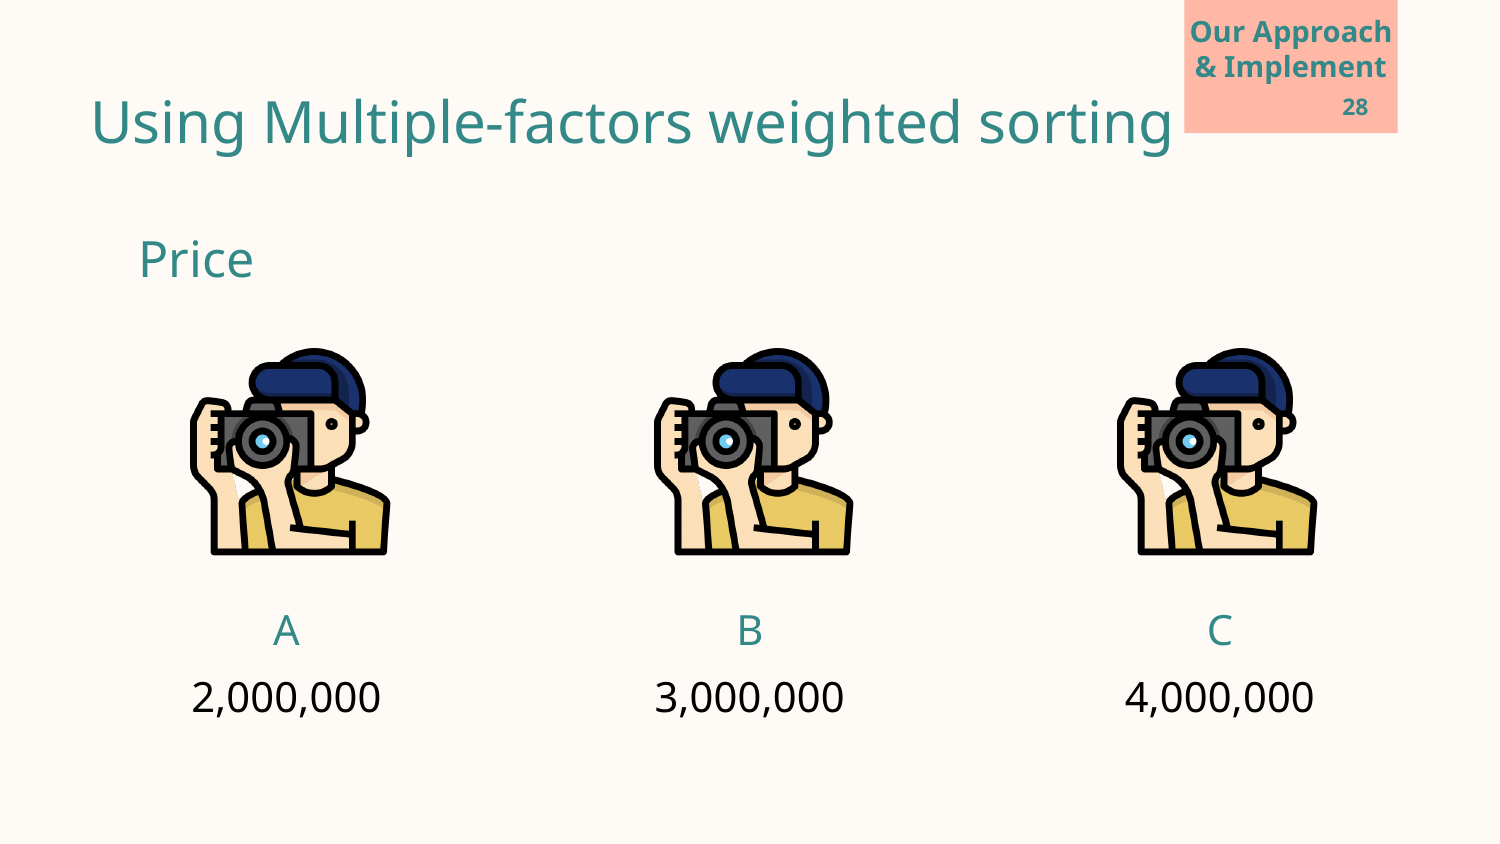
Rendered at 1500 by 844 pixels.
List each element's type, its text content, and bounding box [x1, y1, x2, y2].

text_box 2,000,000 [145, 663, 428, 729]
picture [1103, 341, 1324, 563]
text_box Using Multiple-factors weighted sorting [75, 77, 1339, 163]
text_box 3,000,000 [608, 663, 892, 729]
picture [639, 341, 861, 563]
picture [176, 341, 397, 563]
text_box C [1078, 596, 1362, 661]
text_box B [608, 596, 892, 661]
text_box Price [124, 219, 1429, 295]
text_box A [145, 596, 428, 661]
text_box 4,000,000 [1078, 663, 1362, 729]
title Our Approach & Implement [1174, 19, 1408, 99]
slide_number 28 [1339, 99, 1384, 143]
